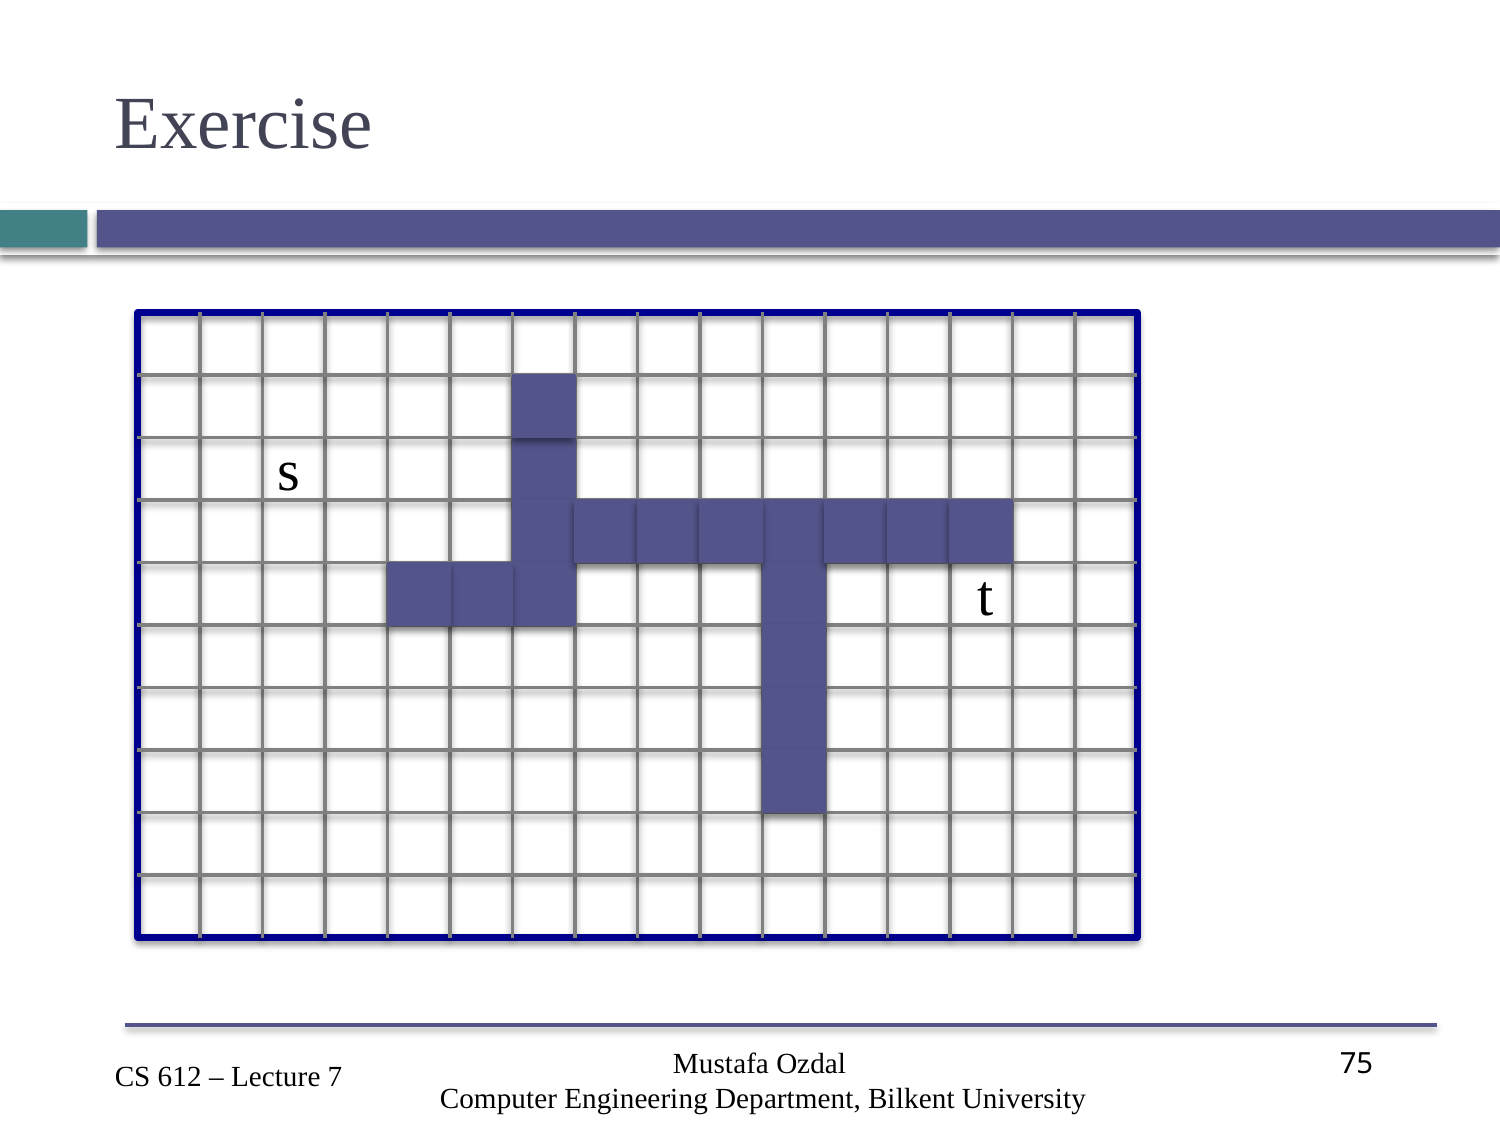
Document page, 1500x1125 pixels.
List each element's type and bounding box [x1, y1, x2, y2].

footer [249, 1037, 1277, 1125]
title [99, 37, 1438, 200]
text_box [137, 312, 1138, 938]
